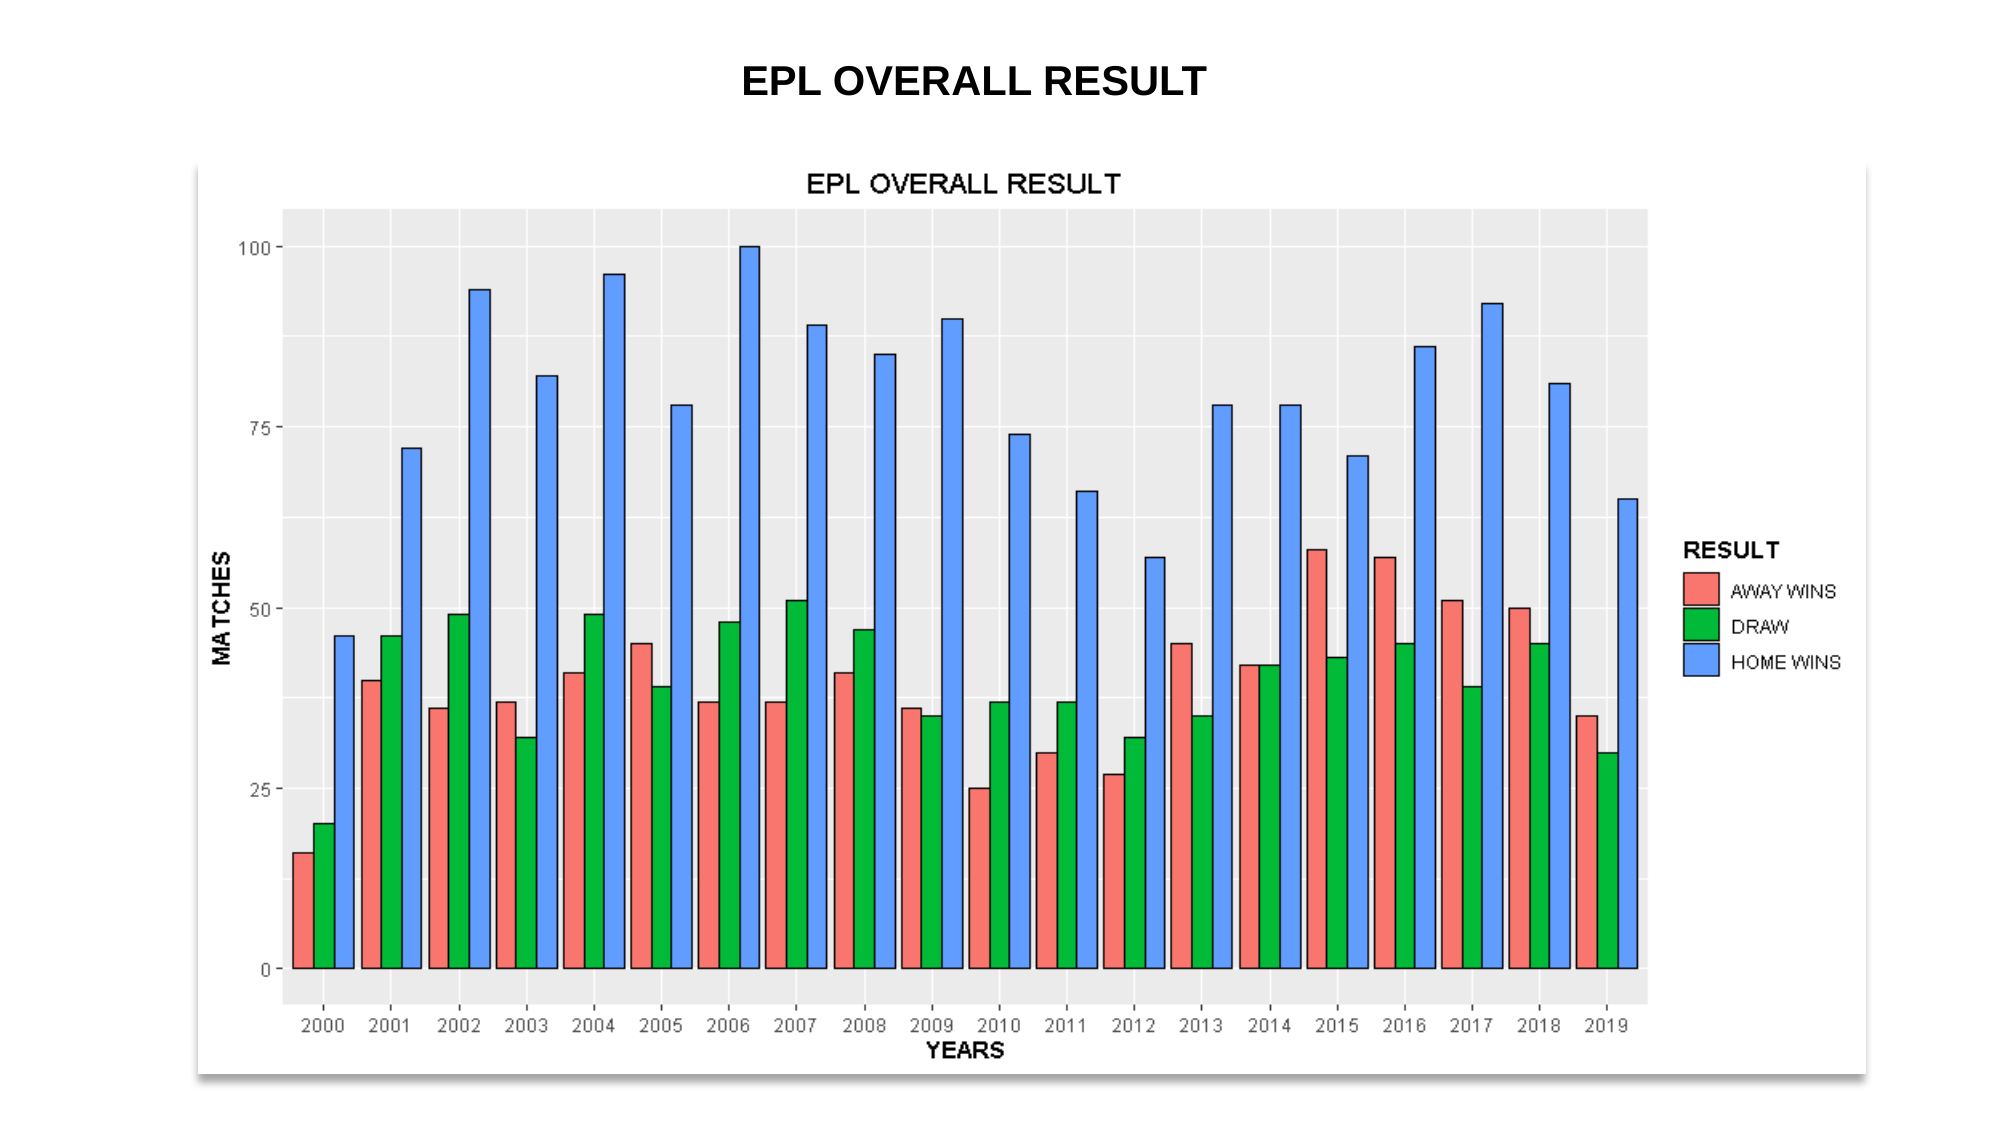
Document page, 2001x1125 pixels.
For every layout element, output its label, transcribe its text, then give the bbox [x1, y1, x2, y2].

picture [198, 160, 1866, 1074]
subtitle EPL OVERALL RESULT [198, 51, 1750, 160]
